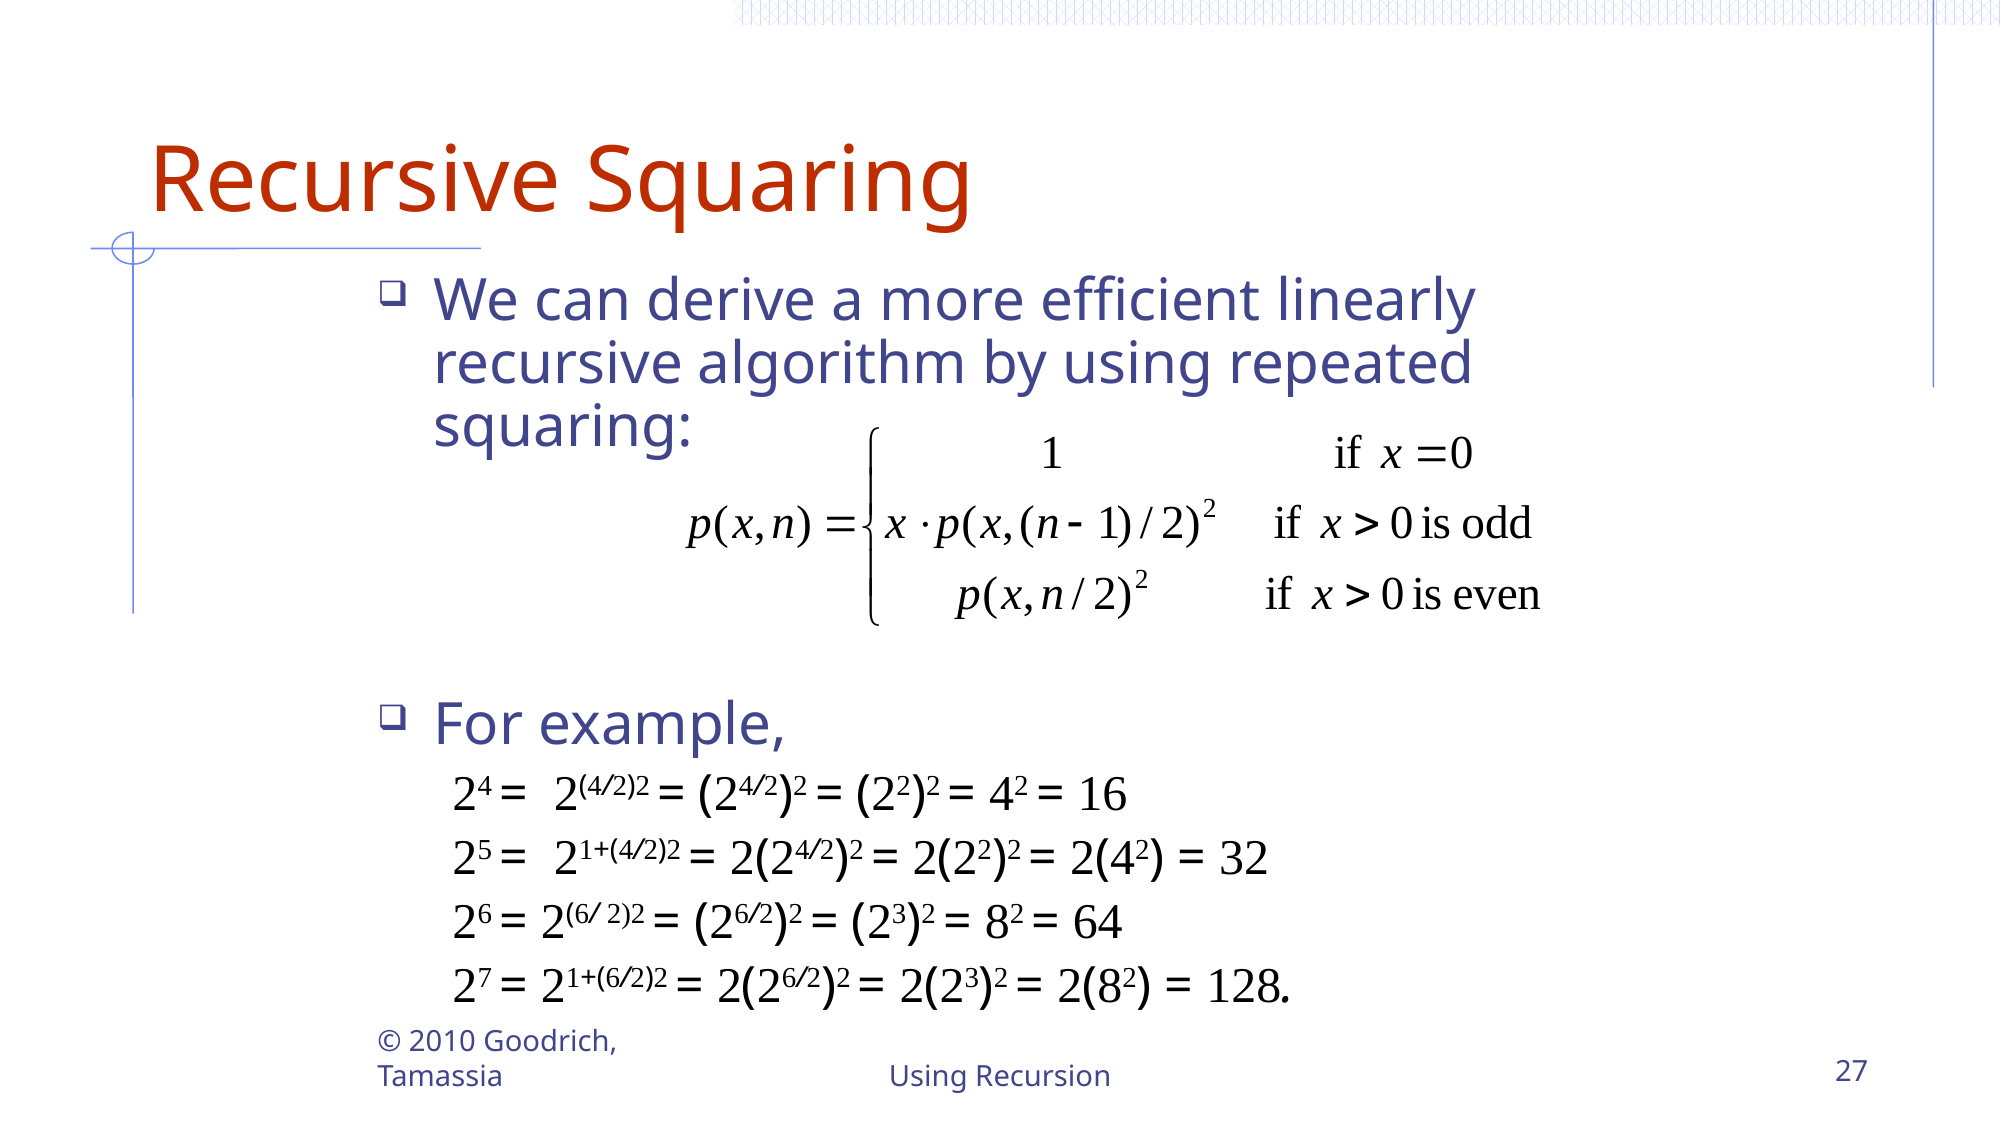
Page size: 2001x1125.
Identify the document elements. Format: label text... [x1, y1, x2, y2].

text_box © 2010 Goodrich, Tamassia [362, 1024, 763, 1100]
text_box Using Recursion [763, 1038, 1238, 1100]
slide_number 27 [1466, 1025, 1884, 1100]
list We can derive a more efficient linearly recursive algorithm by using repeated squaring: For example, 24 = 2(4/2)2 = (24/2)2 = (22)2 = 42 = 16 25 = 21+(4/2)2 = 2(24/2)2 = 2(22)2 = 2(42) = 32 26 = 2(6/ 2)2 = (26/2)2 = (23)2 = 82 = 64 27 = 21+(6/2)2 = 2(26/2)2 = 2(23)2 = 2(82) = 128. [362, 262, 1688, 1038]
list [674, 416, 1550, 638]
title Recursive Squaring [133, 50, 1834, 238]
